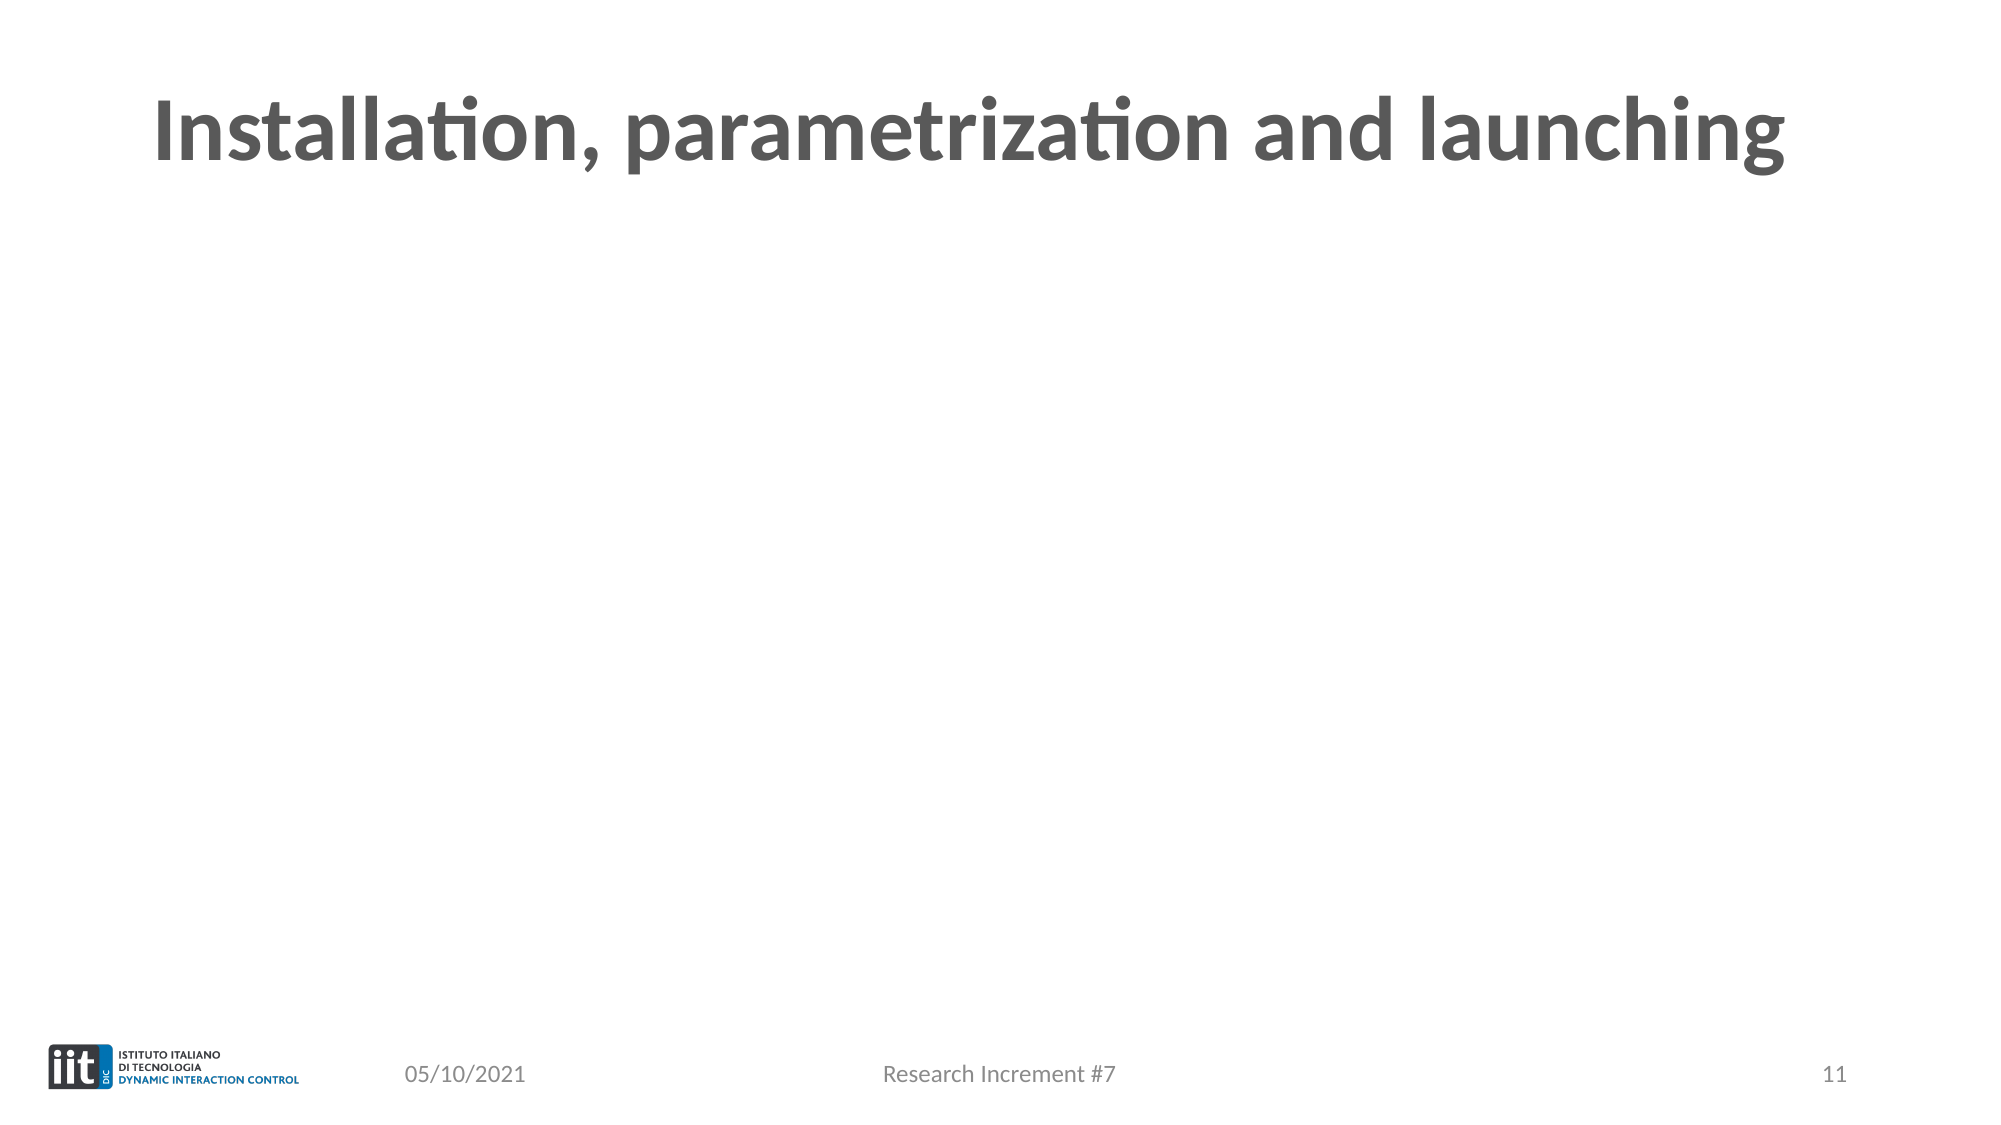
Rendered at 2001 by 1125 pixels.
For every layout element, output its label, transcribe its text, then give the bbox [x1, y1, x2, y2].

footer Research Increment #7 [662, 1042, 1338, 1103]
slide_number 11 [1412, 1042, 1863, 1103]
picture [40, 1035, 315, 1110]
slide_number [389, 1042, 588, 1103]
title Installation, parametrization and launching [137, 59, 1863, 203]
